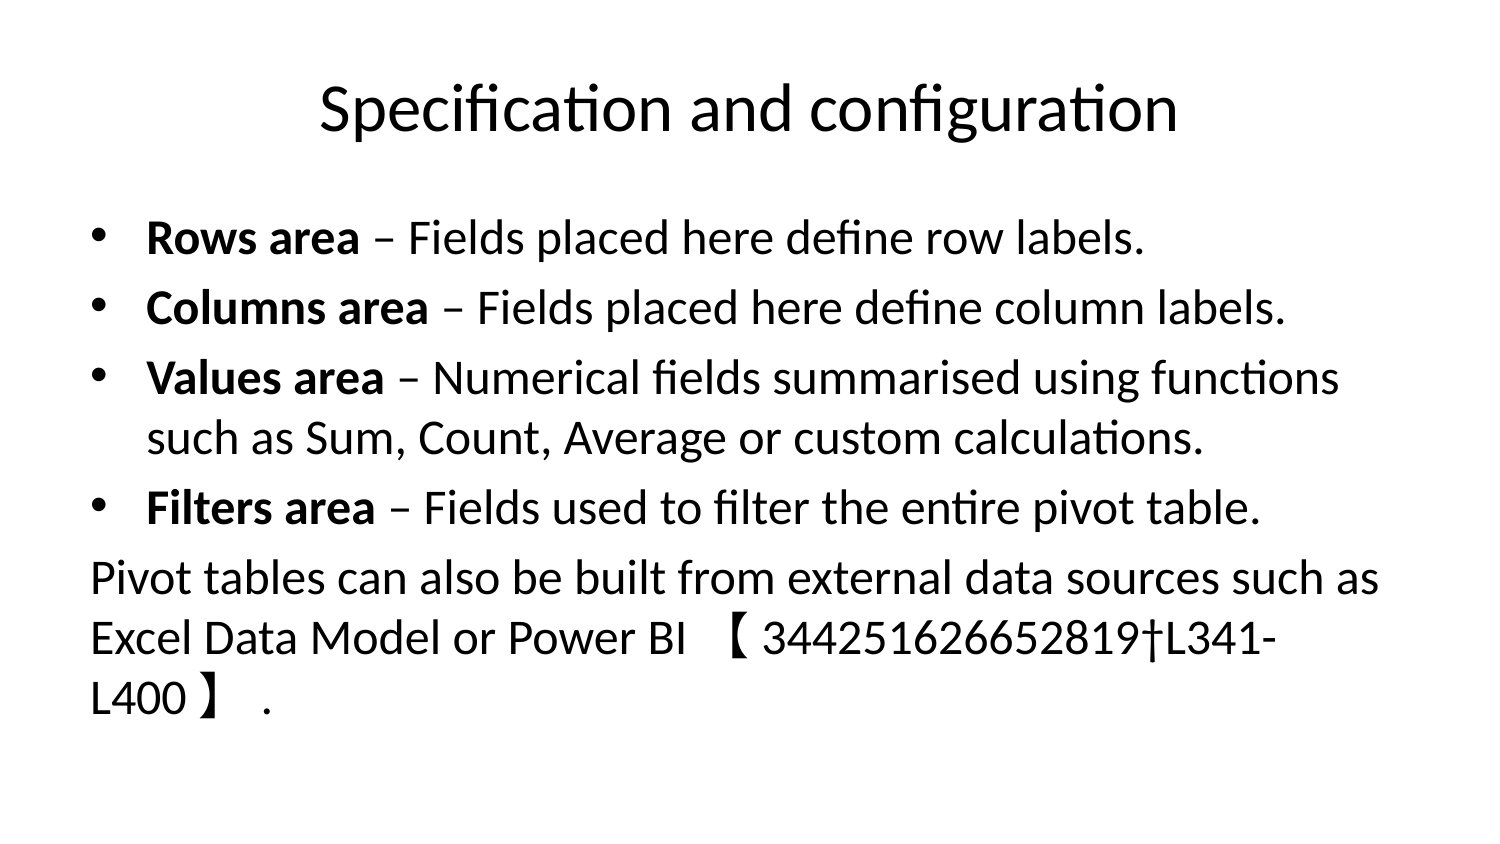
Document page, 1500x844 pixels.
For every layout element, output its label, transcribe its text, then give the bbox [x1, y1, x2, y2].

title Specification and configuration [75, 33, 1425, 175]
list Rows area – Fields placed here define row labels. Columns area – Fields placed here define column labels. Values area – Numerical fields summarised using functions such as Sum, Count, Average or custom calculations. Filters area – Fields used to filter the entire pivot table. Pivot tables can also be built from external data sources such as Excel Data Model or Power BI【344251626652819†L341-L400】. [75, 196, 1425, 754]
